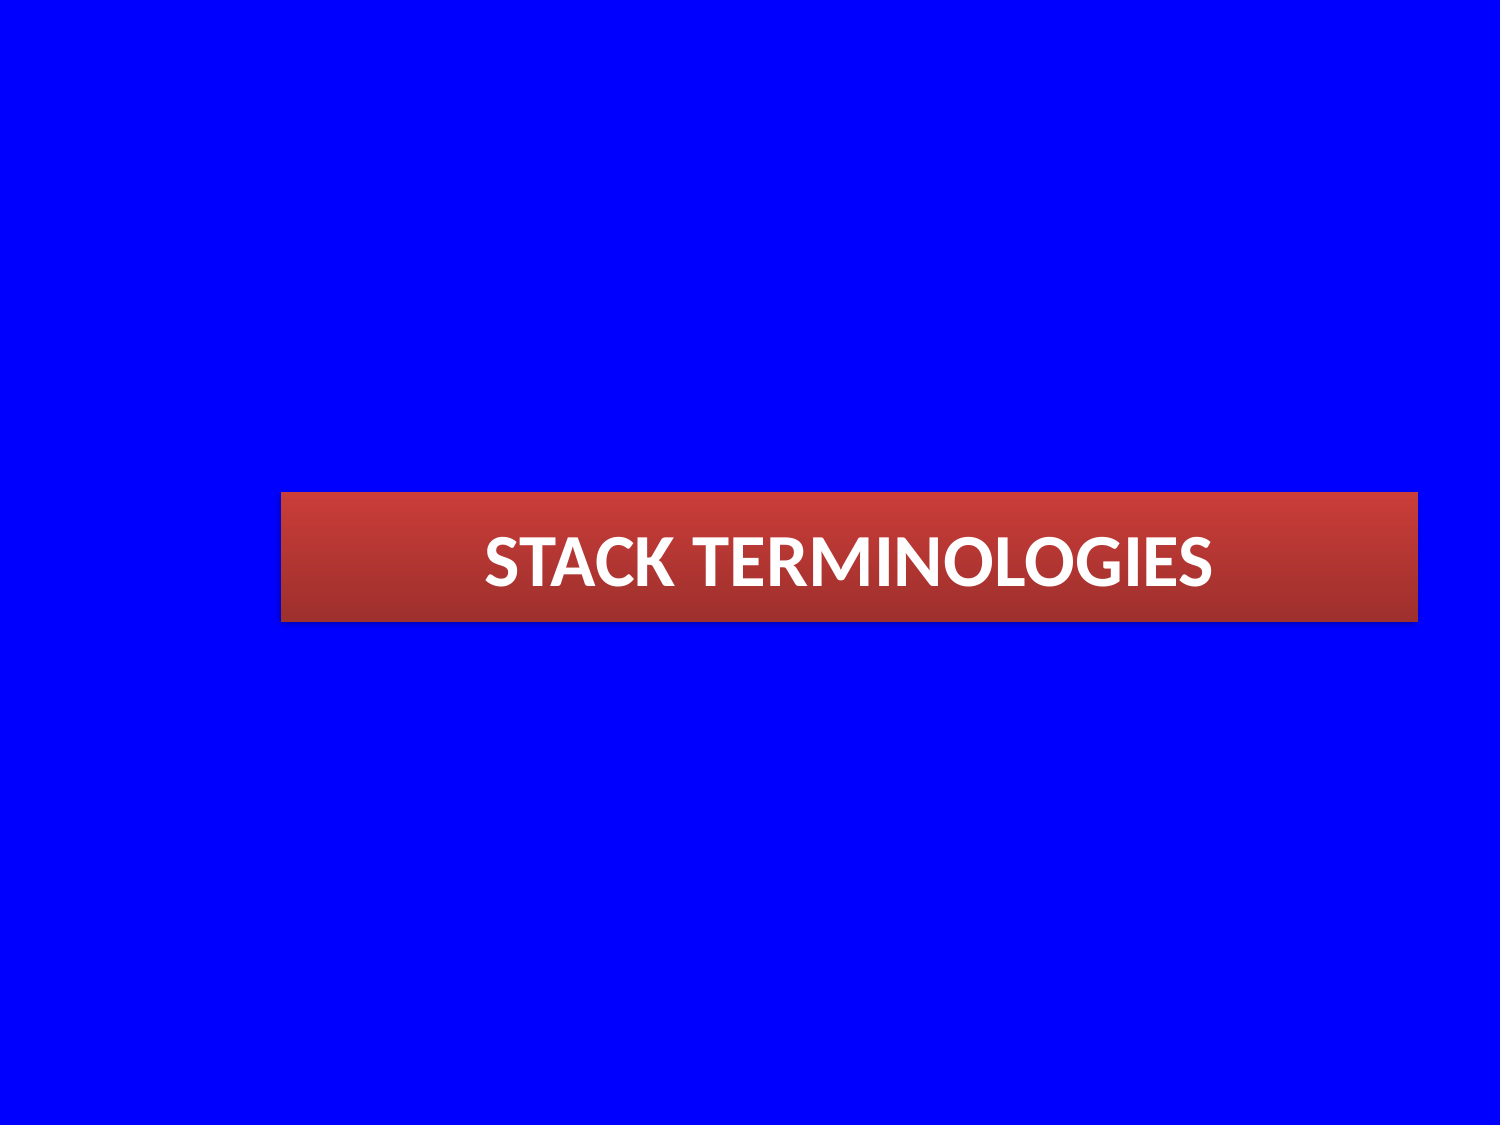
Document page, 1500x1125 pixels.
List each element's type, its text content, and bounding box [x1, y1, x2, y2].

text_box STACK TERMINOLOGIES [281, 492, 1418, 622]
